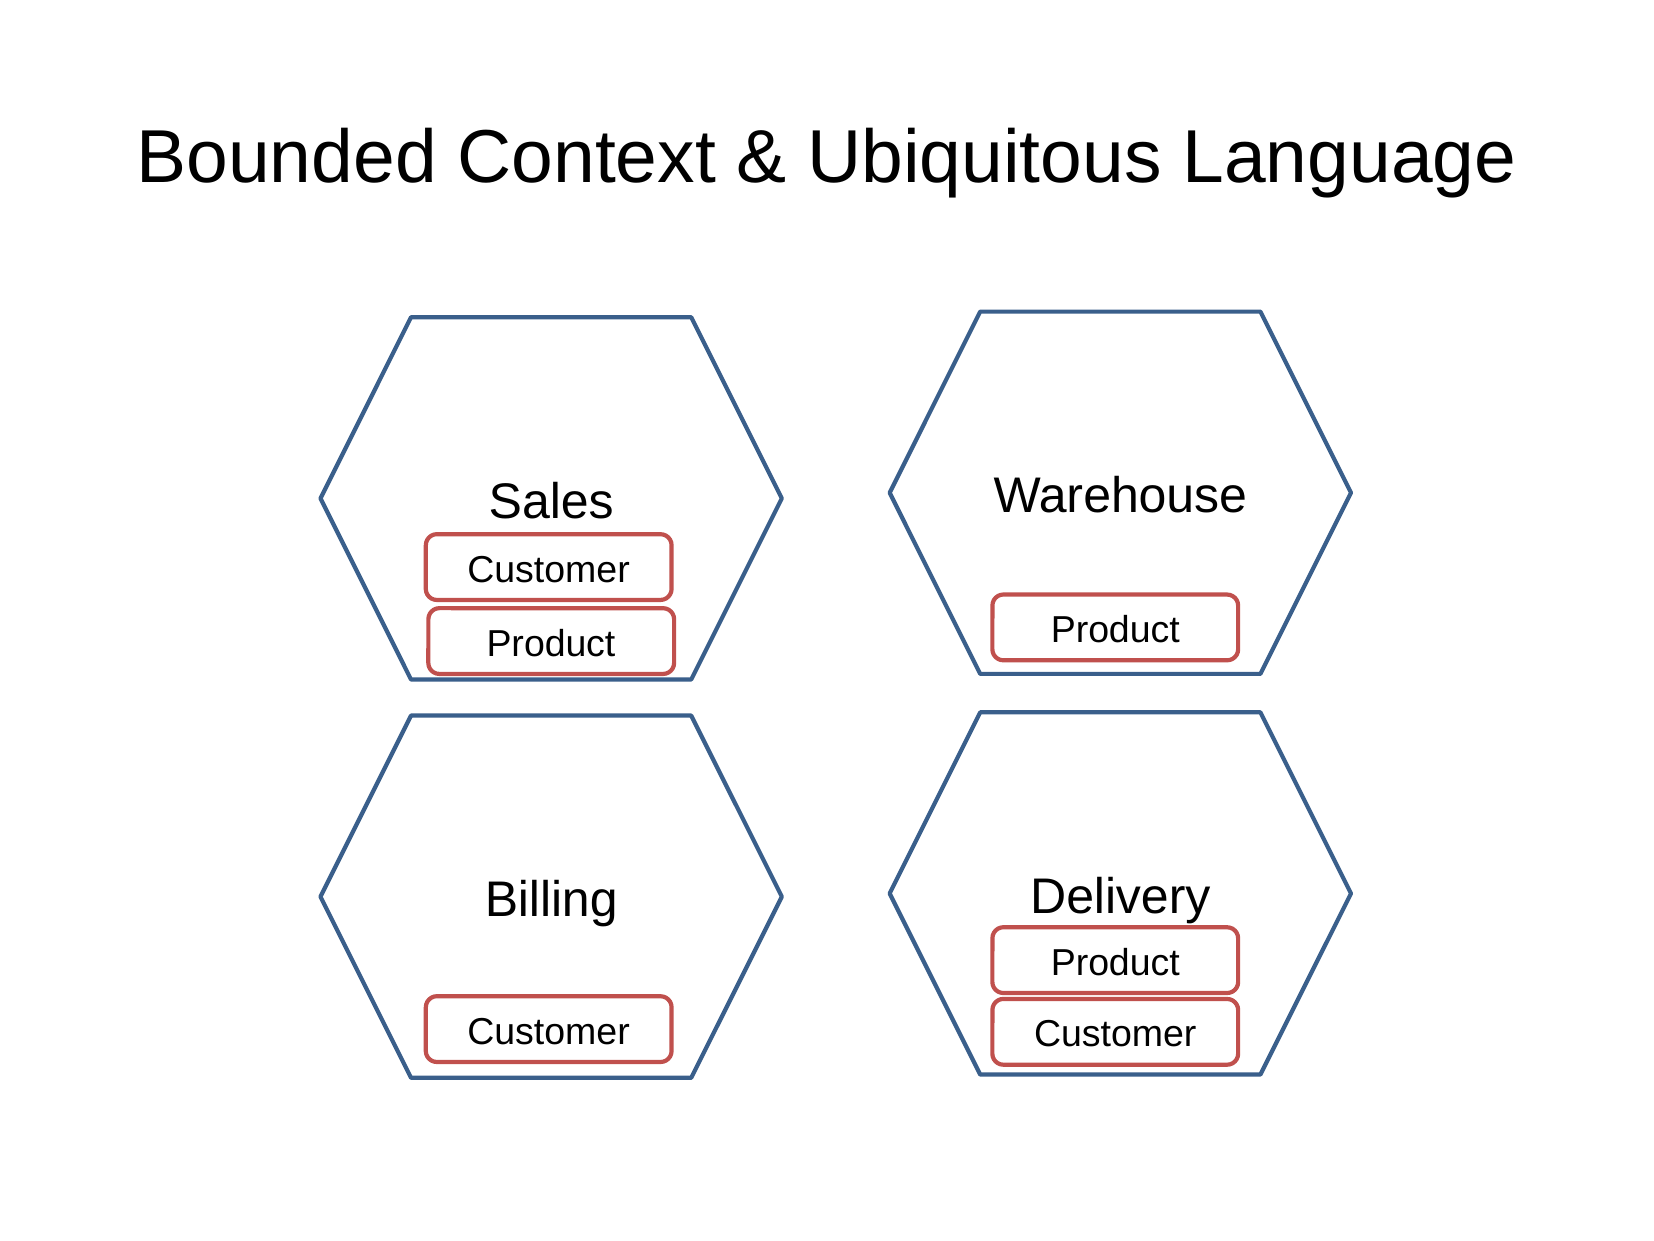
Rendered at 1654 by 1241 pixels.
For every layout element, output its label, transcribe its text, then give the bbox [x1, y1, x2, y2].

text_box Bounded Context & Ubiquitous Language [82, 49, 1571, 257]
text_box Product [990, 592, 1241, 663]
text_box Customer [423, 532, 674, 603]
text_box Billing [318, 713, 784, 1080]
text_box Delivery [887, 710, 1353, 1077]
text_box Product [990, 925, 1241, 996]
text_box Customer [423, 994, 674, 1065]
text_box Warehouse [887, 309, 1353, 676]
text_box Sales [318, 315, 784, 682]
